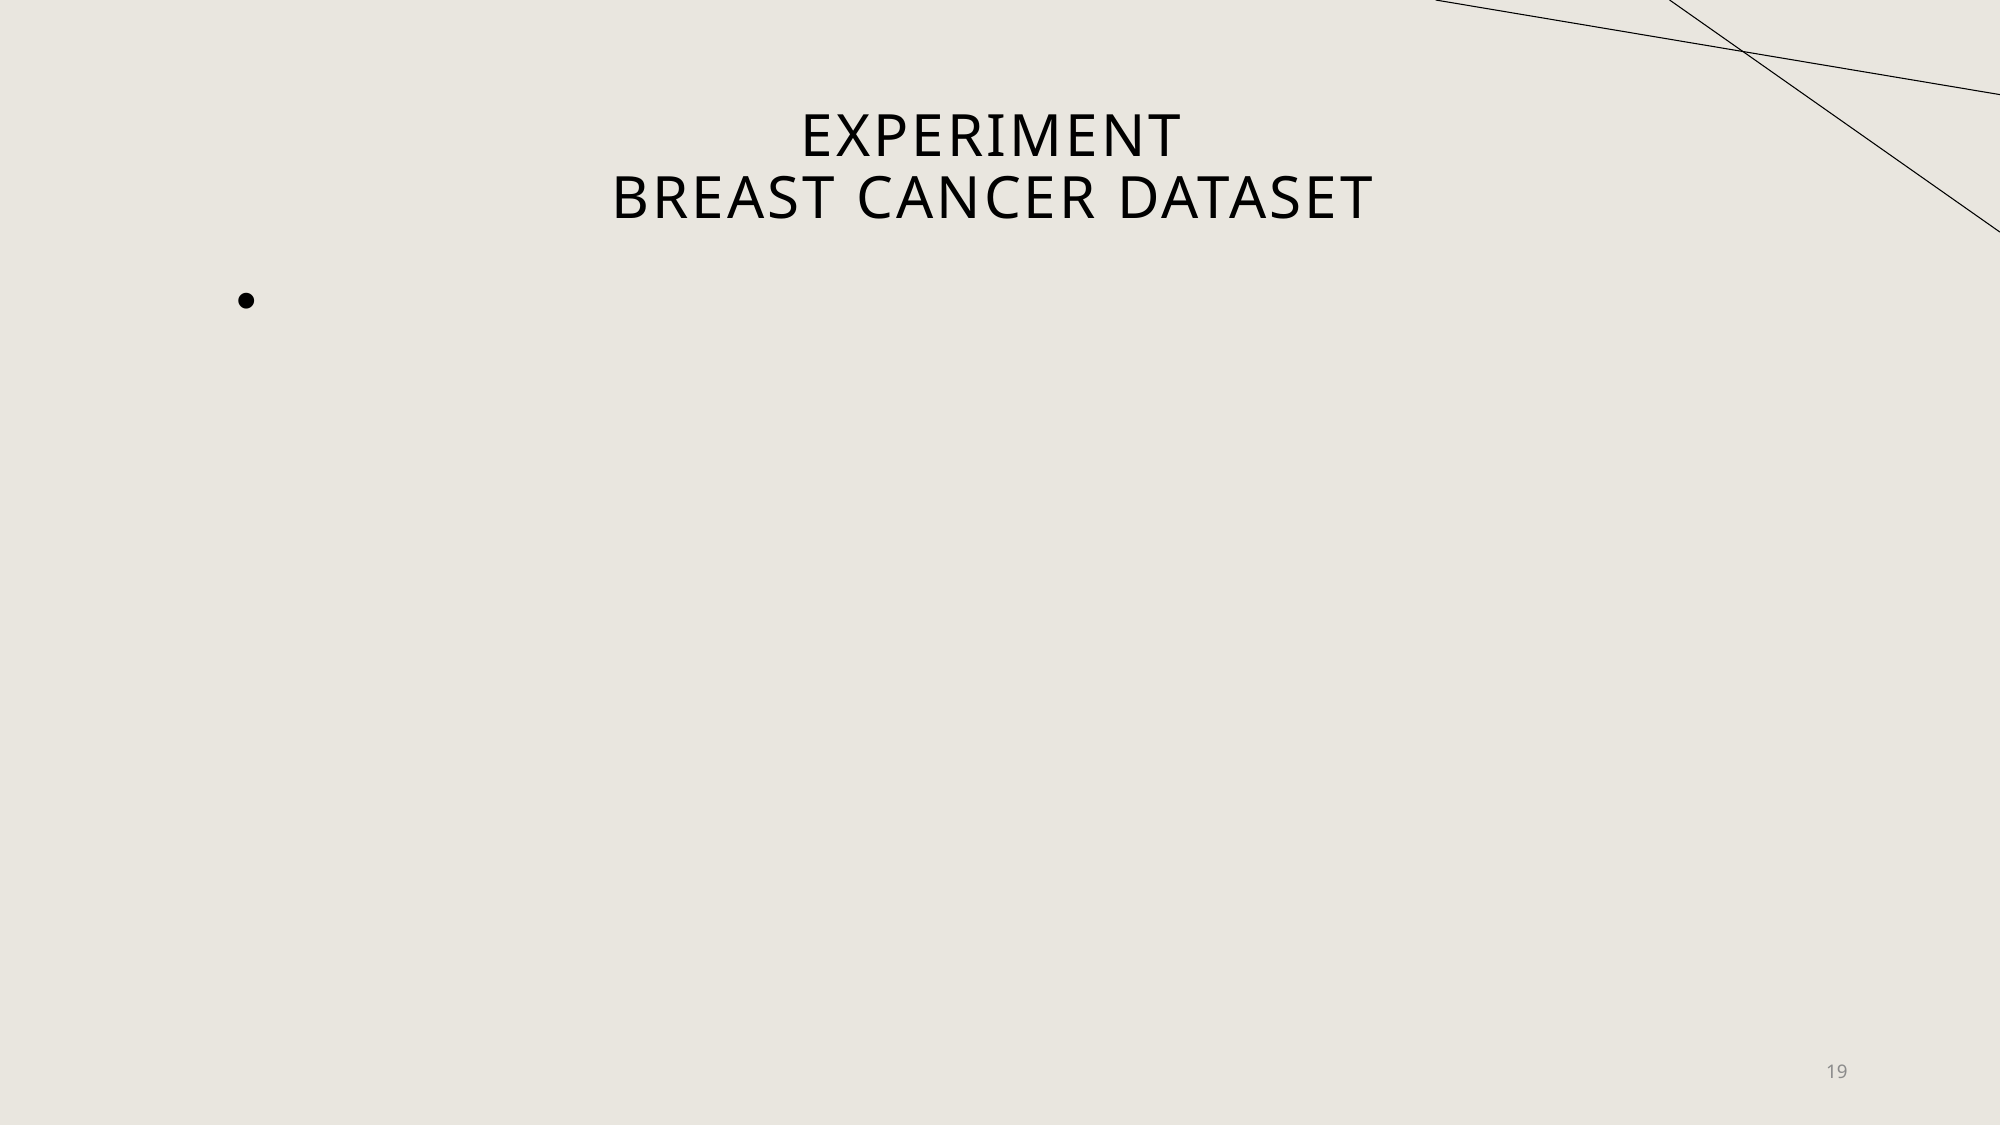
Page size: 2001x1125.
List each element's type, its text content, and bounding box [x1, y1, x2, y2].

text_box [1669, 95, 2000, 233]
text_box [221, 265, 1778, 439]
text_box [1435, 0, 2000, 95]
title Experiment breast cancer dataset [137, 59, 1863, 278]
slide_number 19 [1412, 1042, 1863, 1103]
